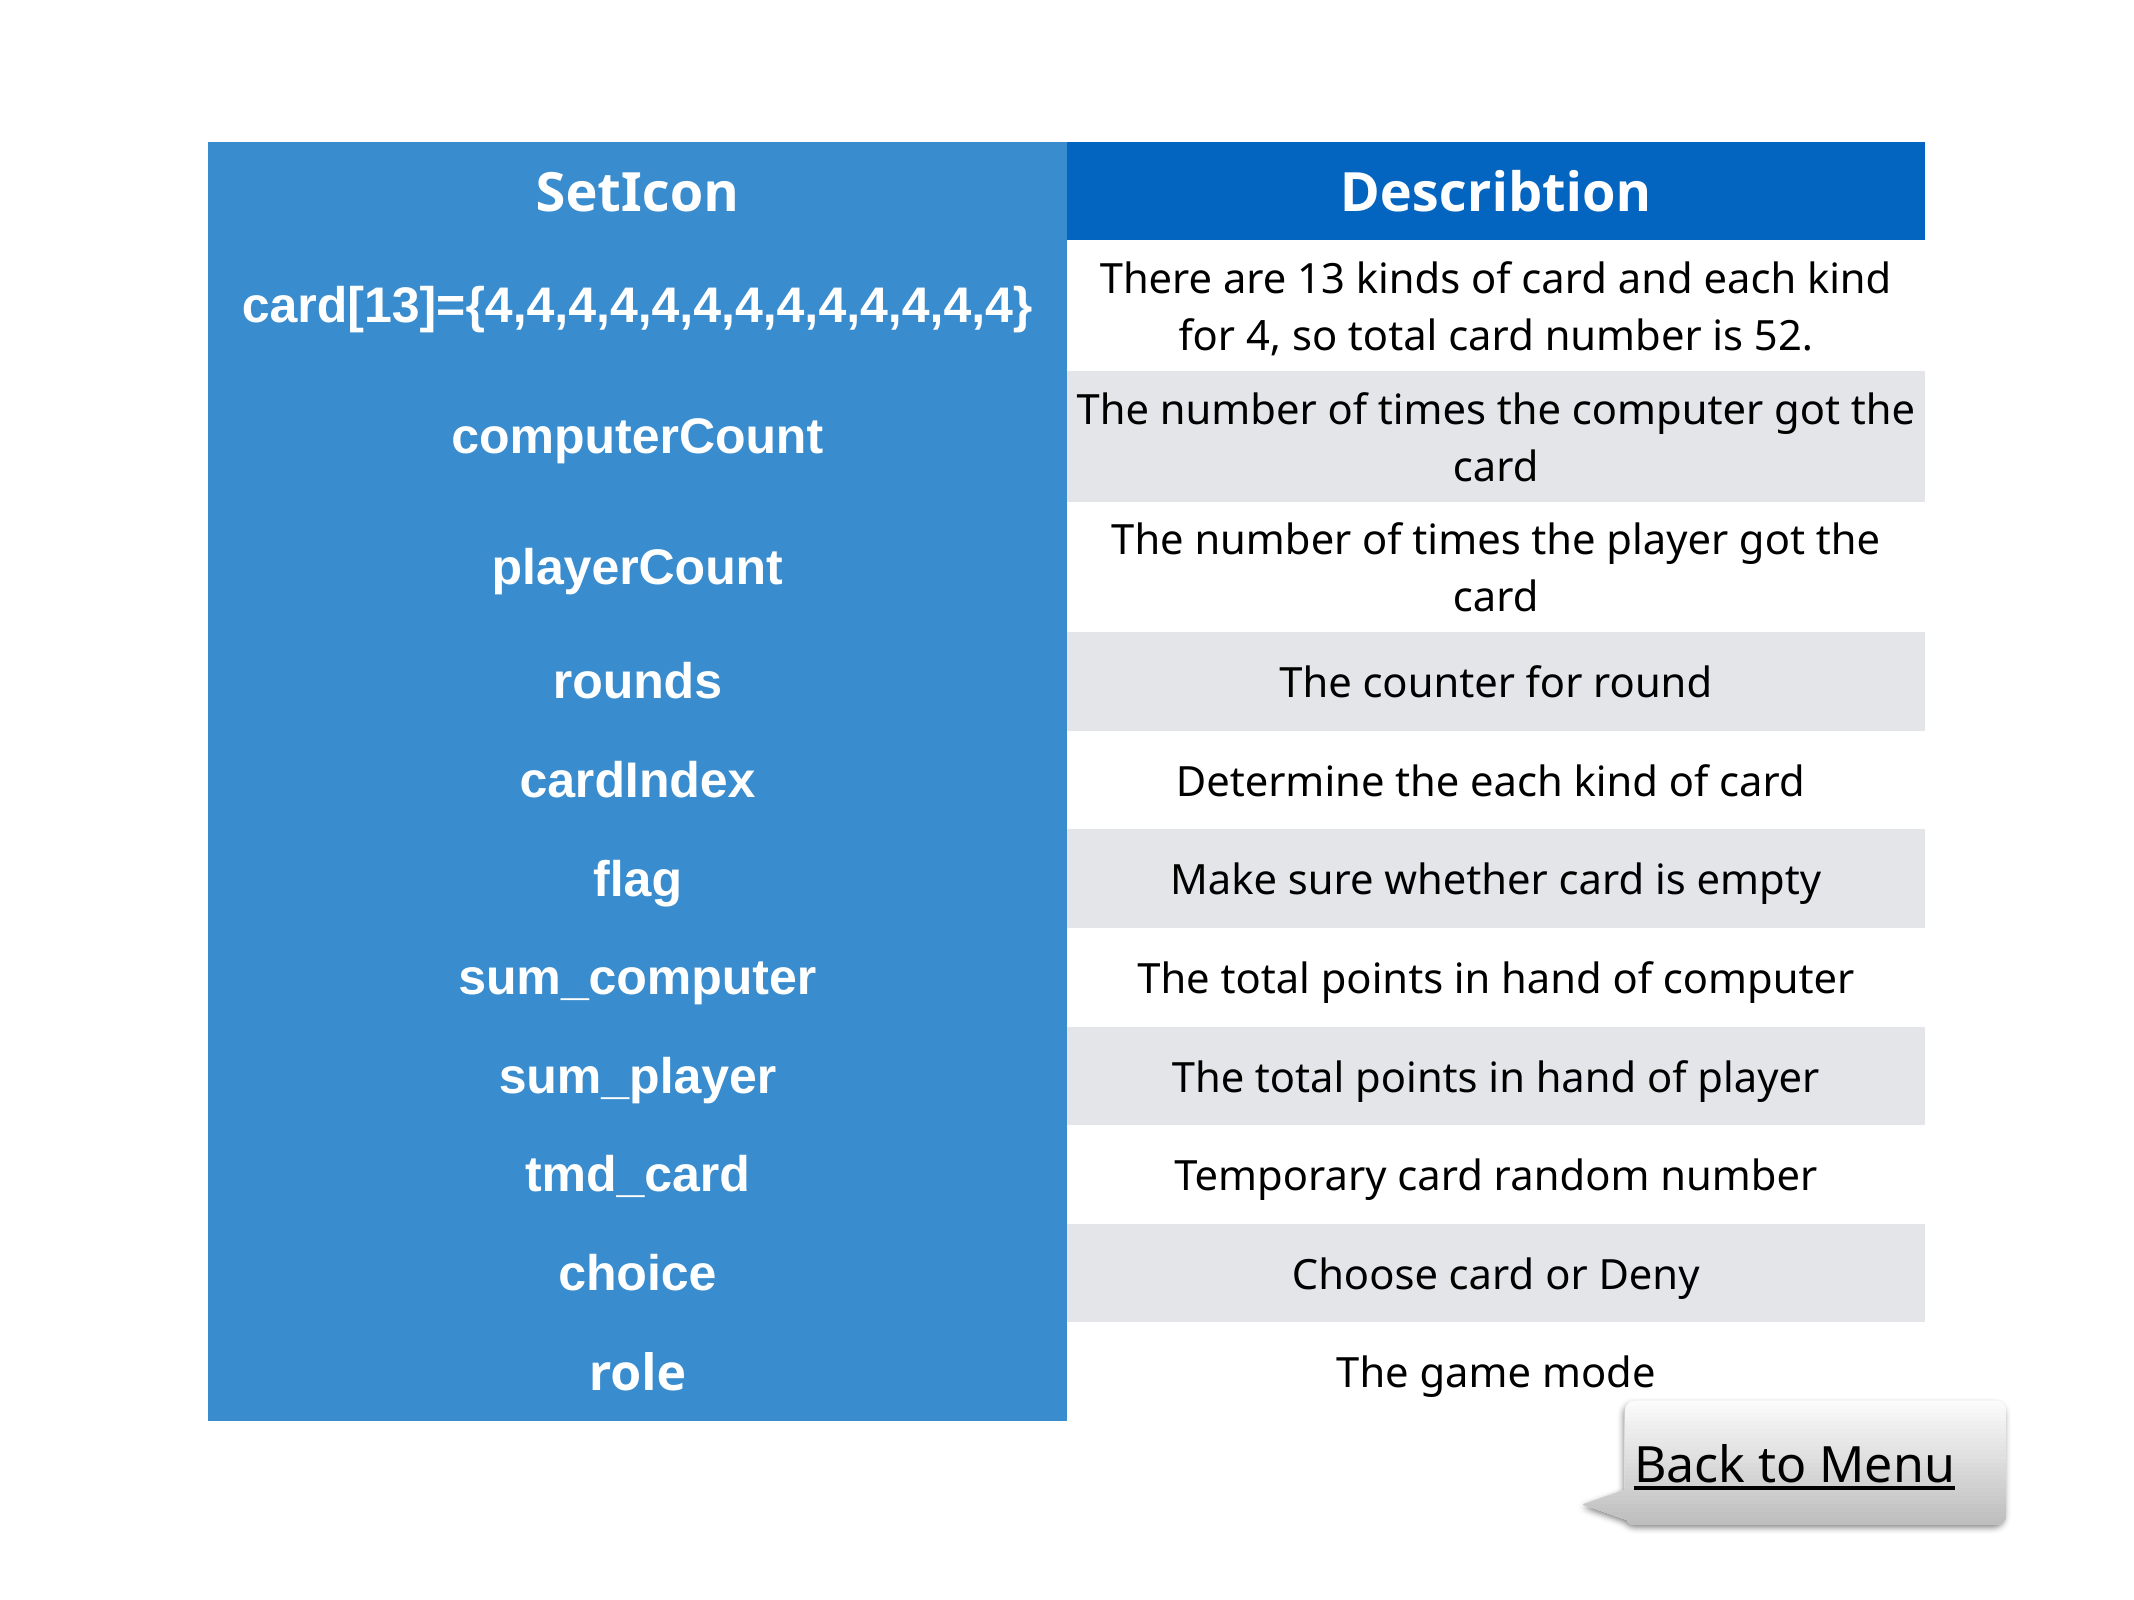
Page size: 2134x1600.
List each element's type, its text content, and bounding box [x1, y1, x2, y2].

table_cell choice [208, 1224, 1067, 1322]
table_cell The counter for round [1067, 632, 1925, 731]
table_cell cardIndex [208, 731, 1067, 829]
table_cell The total points in hand of computer [1067, 928, 1925, 1027]
table_cell The game mode [1067, 1322, 1925, 1421]
table_cell computerCount [208, 371, 1067, 502]
table_cell role [208, 1322, 1067, 1421]
table_cell The number of times the computer got the card [1067, 371, 1925, 502]
text_box Back to Menu [1583, 1400, 2007, 1525]
table_cell playerCount [208, 502, 1067, 632]
table_header Describtion [1067, 142, 1925, 240]
table_cell Determine the each kind of card [1067, 731, 1925, 829]
table_cell rounds [208, 632, 1067, 731]
table_cell Temporary card random number [1067, 1125, 1925, 1224]
table_cell Make sure whether card is empty [1067, 829, 1925, 928]
table_cell The number of times the player got the card [1067, 502, 1925, 632]
table_cell There are 13 kinds of card and each kind for 4, so total card number is 52. [1067, 240, 1925, 371]
table_cell sum_computer [208, 928, 1067, 1027]
table_cell tmd_card [208, 1125, 1067, 1224]
table_cell sum_player [208, 1027, 1067, 1125]
table_cell Choose card or Deny [1067, 1224, 1925, 1322]
table_cell flag [208, 829, 1067, 928]
table_cell The total points in hand of player [1067, 1027, 1925, 1125]
table_cell card[13]={4,4,4,4,4,4,4,4,4,4,4,4,4} [208, 240, 1067, 371]
table_header SetIcon [208, 142, 1067, 240]
